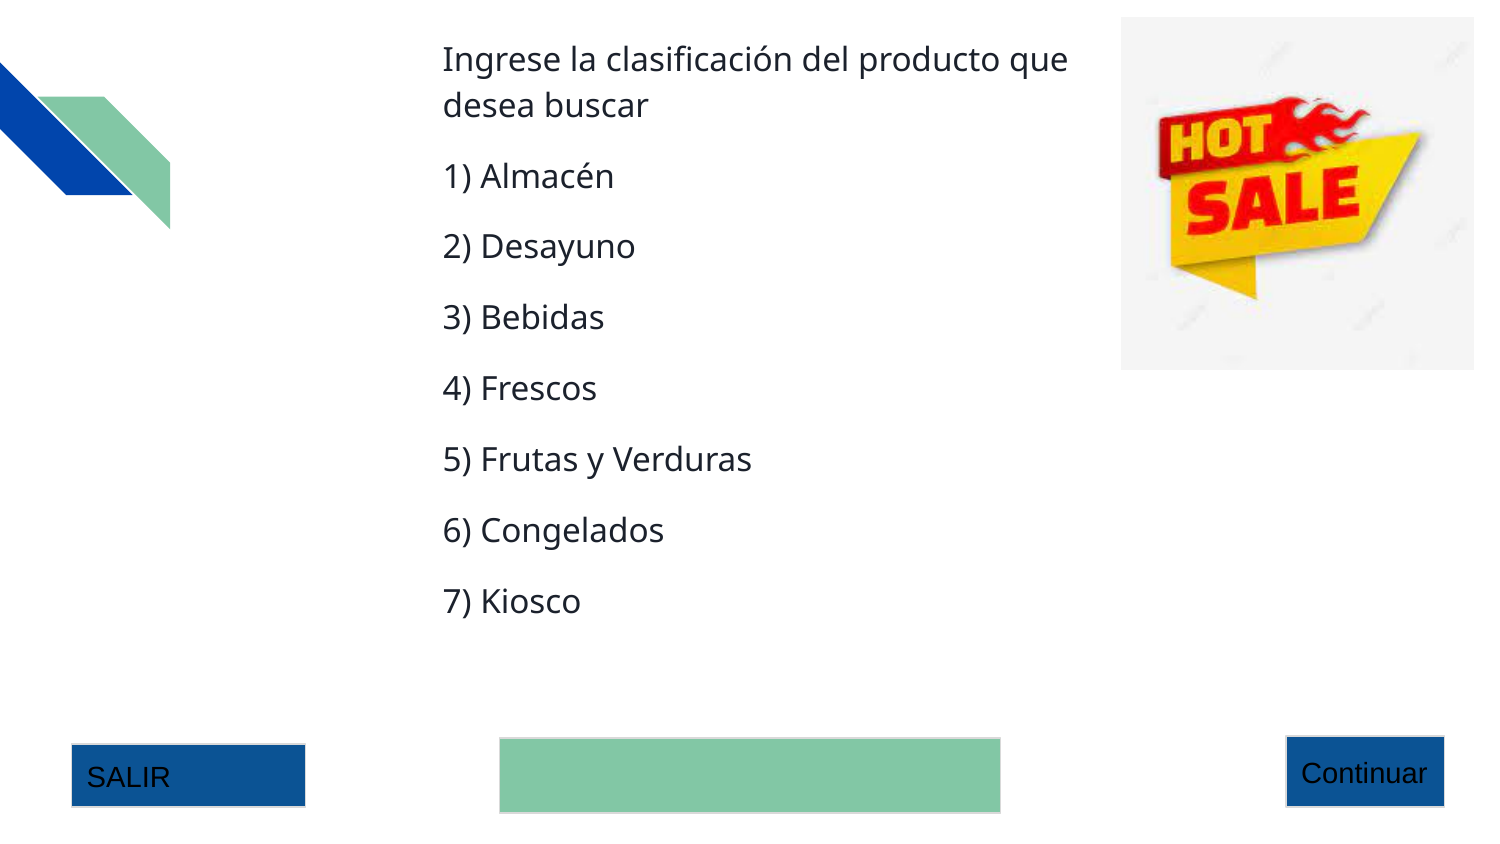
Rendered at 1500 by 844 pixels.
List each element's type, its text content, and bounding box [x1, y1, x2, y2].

text_box SALIR [71, 744, 306, 808]
text_box Continuar [1285, 736, 1445, 808]
text_box Ingrese la clasificación del producto que desea buscar 1) Almacén 2) Desayuno 3) Bebidas 4) Frescos 5) Frutas y Verduras 6) Congelados 7) Kiosco [427, 17, 1098, 635]
text_box [499, 738, 1001, 814]
picture [1121, 17, 1474, 370]
